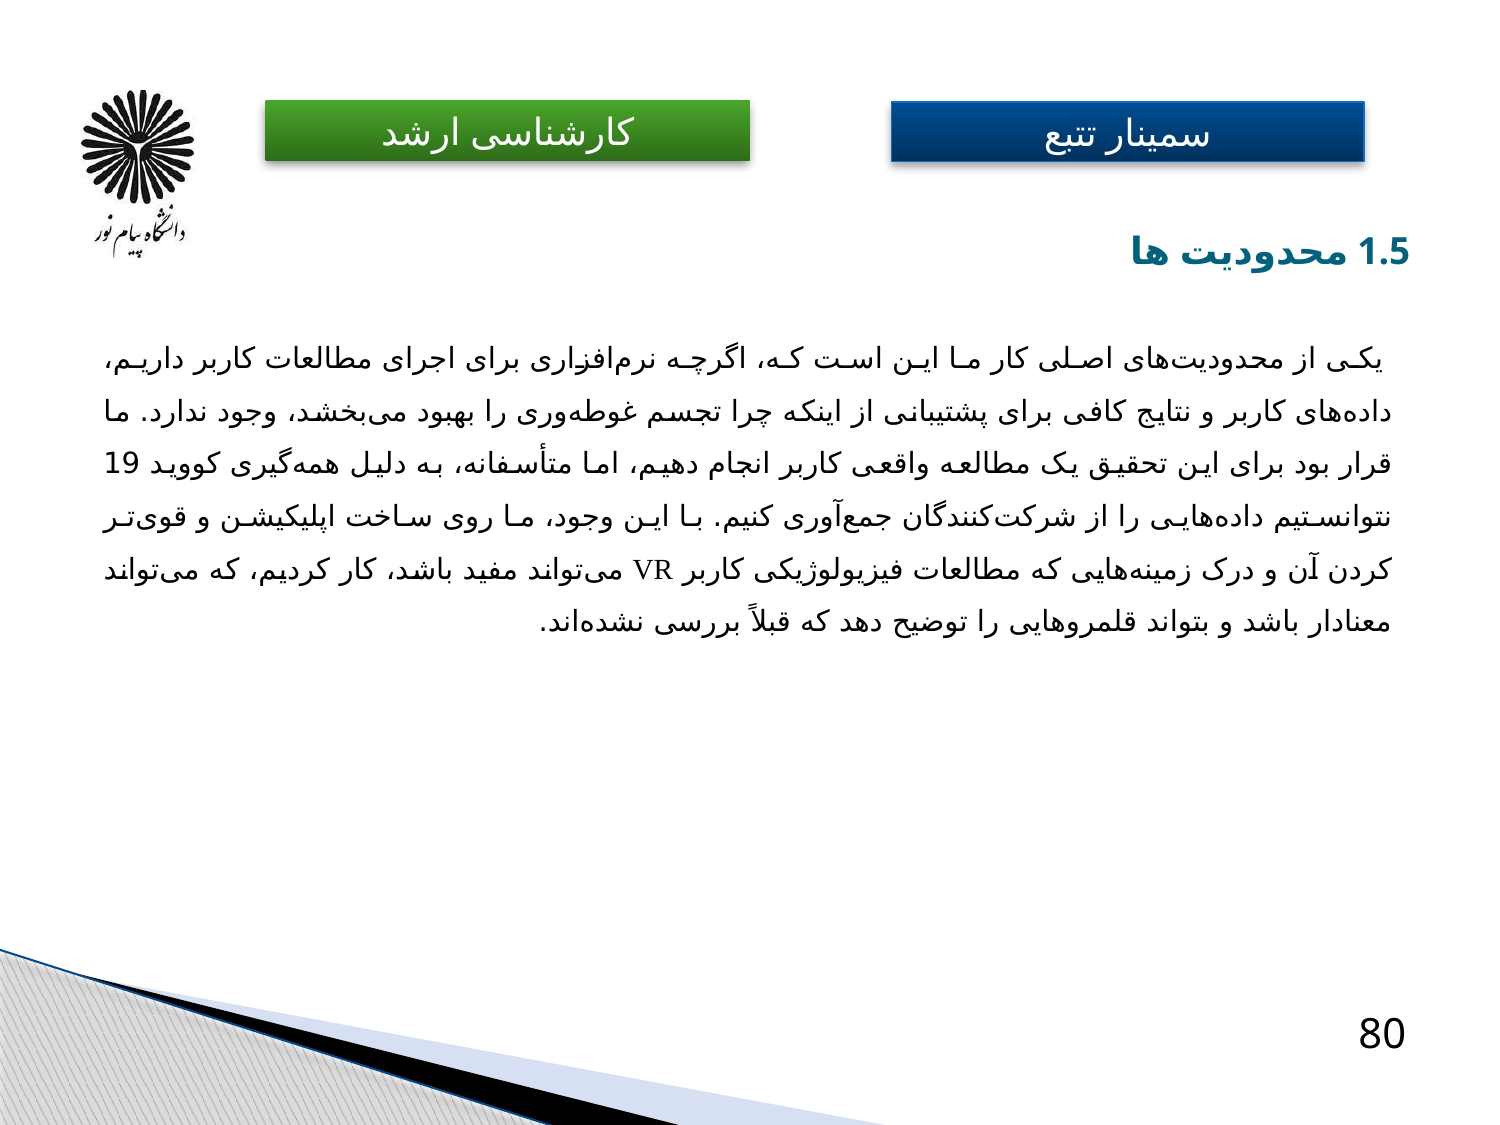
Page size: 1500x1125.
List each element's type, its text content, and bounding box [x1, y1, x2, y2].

slide_number 80 [1340, 1011, 1425, 1072]
list یکی از محدودیت‌های اصلی کار ما این است که، اگرچه نرم‌افزاری برای اجرای مطالعات کاربر داریم، داده‌های کاربر و نتایج کافی برای پشتیبانی از اینکه چرا تجسم غوطه‌وری را بهبود می‌بخشد، وجود ندارد. ما قرار بود برای این تحقیق یک مطالعه واقعی کاربر انجام دهیم، اما متأسفانه، به دلیل همه‌گیری کووید 19 نتوانستیم داده‌هایی را از شرکت‌کنندگان جمع‌آوری کنیم. با این وجود، ما روی ساخت اپلیکیشن و قوی‌تر کردن آن و درک زمینه‌هایی که مطالعات فیزیولوژیکی کاربر VR می‌تواند مفید باشد، کار کردیم، که می‌تواند معنادار باشد و بتواند قلمروهایی را توضیح دهد که قبلاً بررسی نشده‌اند. [88, 314, 1425, 976]
picture [53, 90, 222, 258]
title 1.5 محدودیت ها [702, 208, 1425, 291]
